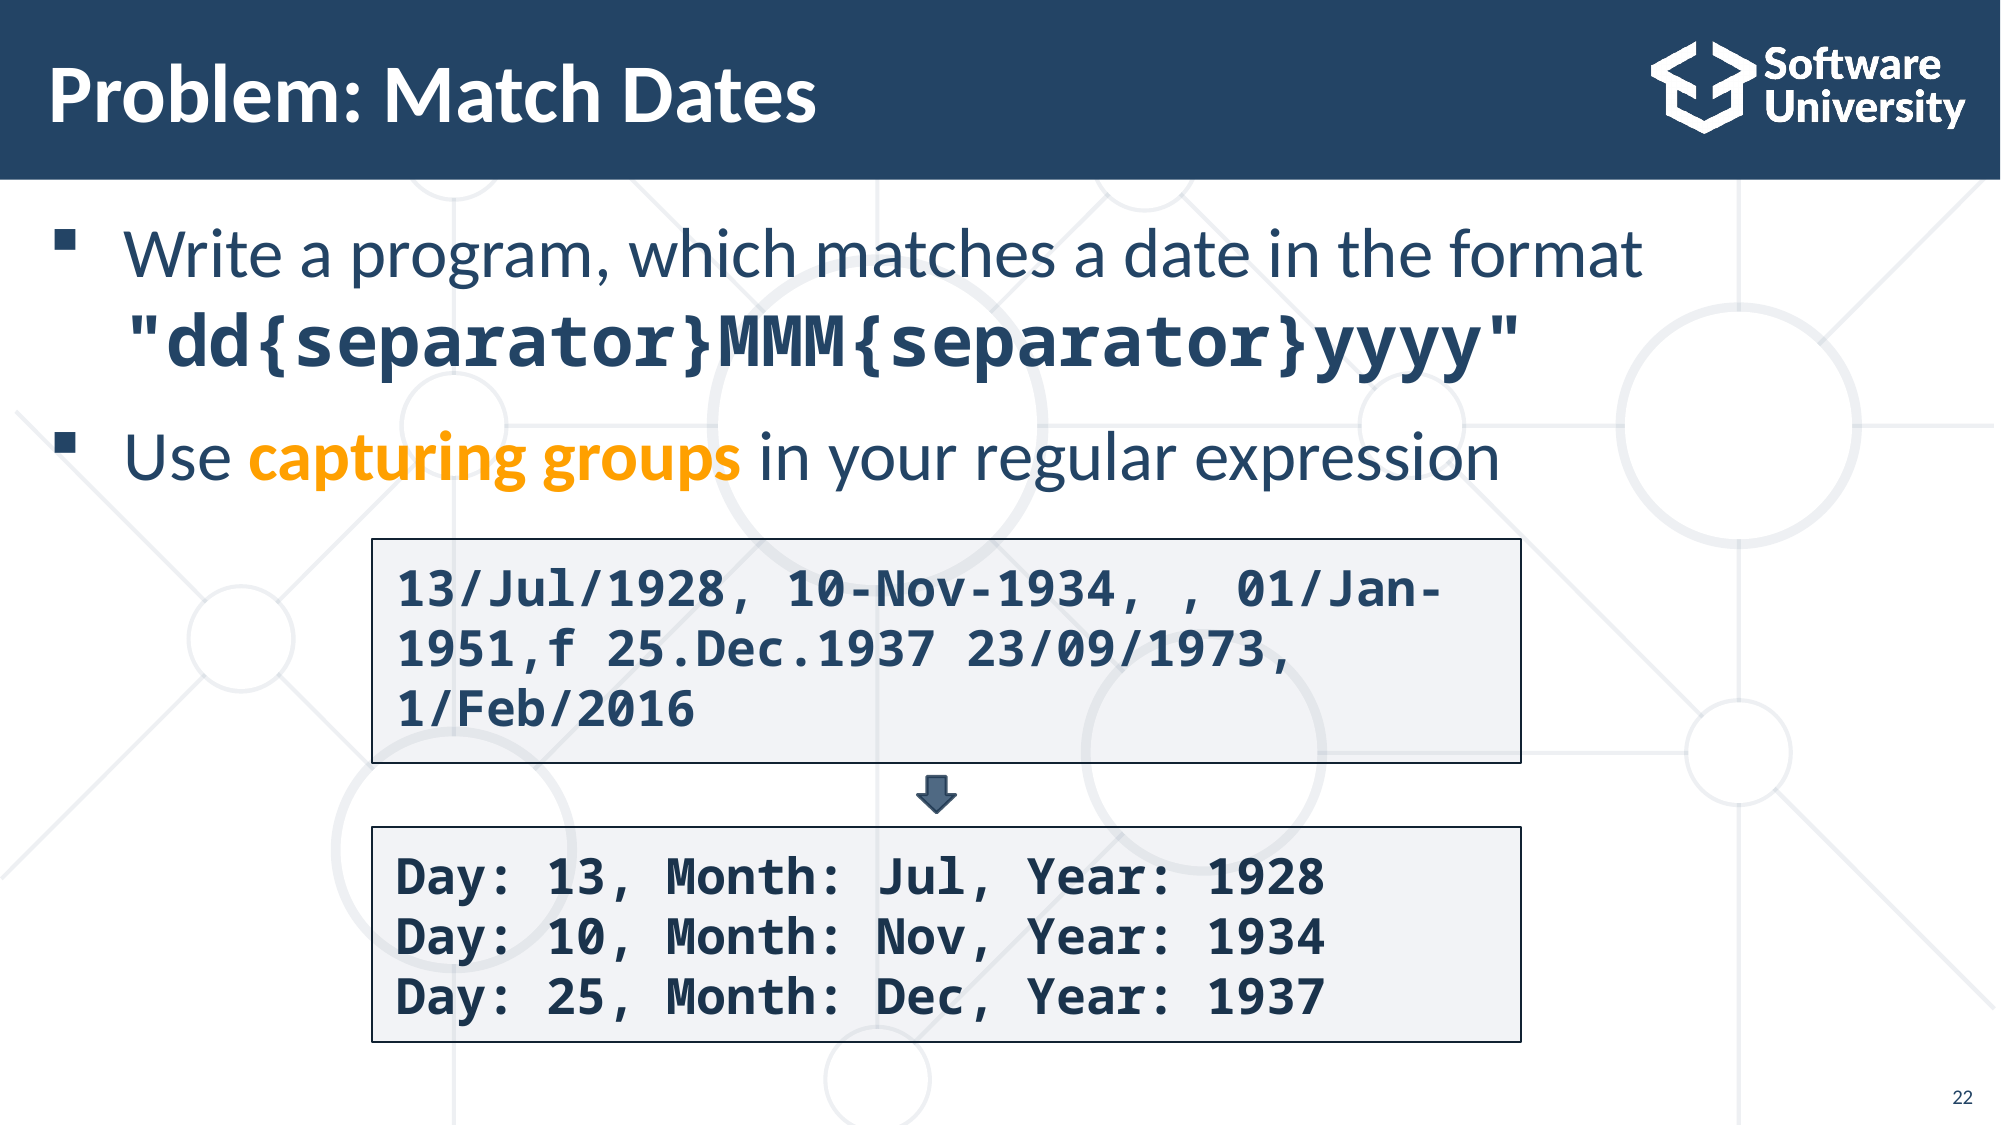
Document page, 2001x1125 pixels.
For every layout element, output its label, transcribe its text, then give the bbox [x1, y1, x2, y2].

text_box [915, 774, 958, 815]
text_box Day: 13, Month: Jul, Year: 1928 Day: 10, Month: Nov, Year: 1934 Day: 25, Month: Dec, Year: 1937 [372, 826, 1521, 1043]
picture [1651, 41, 1966, 134]
title Problem: Match Dates [31, 16, 1625, 162]
list 13/Jul/1928, 10-Nov-1934, , 01/Jan-1951,f 25.Dec.1937 23/09/1973, 1/Feb/2016 [371, 538, 1522, 764]
text_box 22 [1927, 1067, 1989, 1117]
list Write a program, which matches a date in the format "dd{separator}MMM{separator}yyyy" Use capturing groups in your regular expression [31, 196, 1969, 1109]
